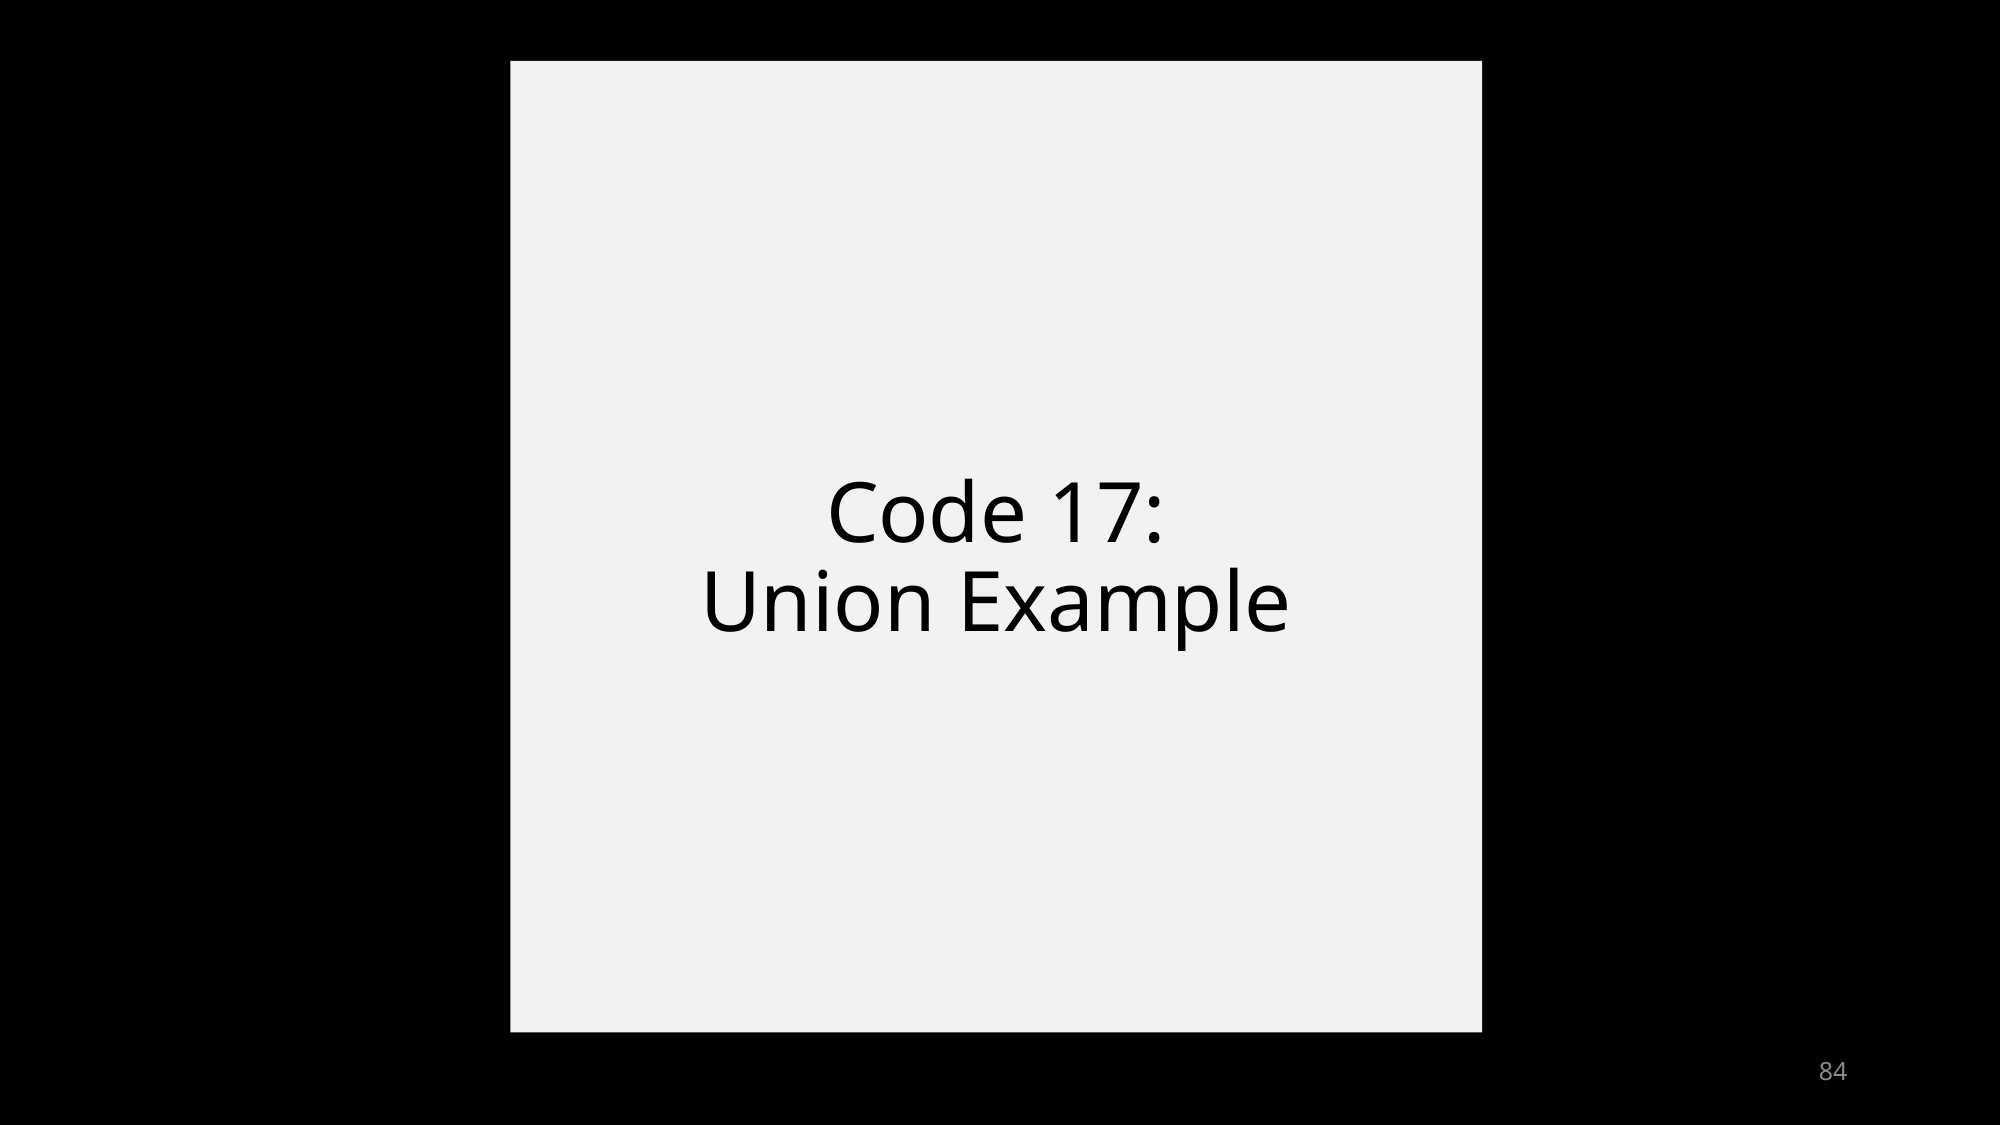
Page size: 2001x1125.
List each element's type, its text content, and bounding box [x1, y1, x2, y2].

slide_number 84 [1412, 1042, 1863, 1103]
title Code 17: Union Example [510, 60, 1483, 1033]
